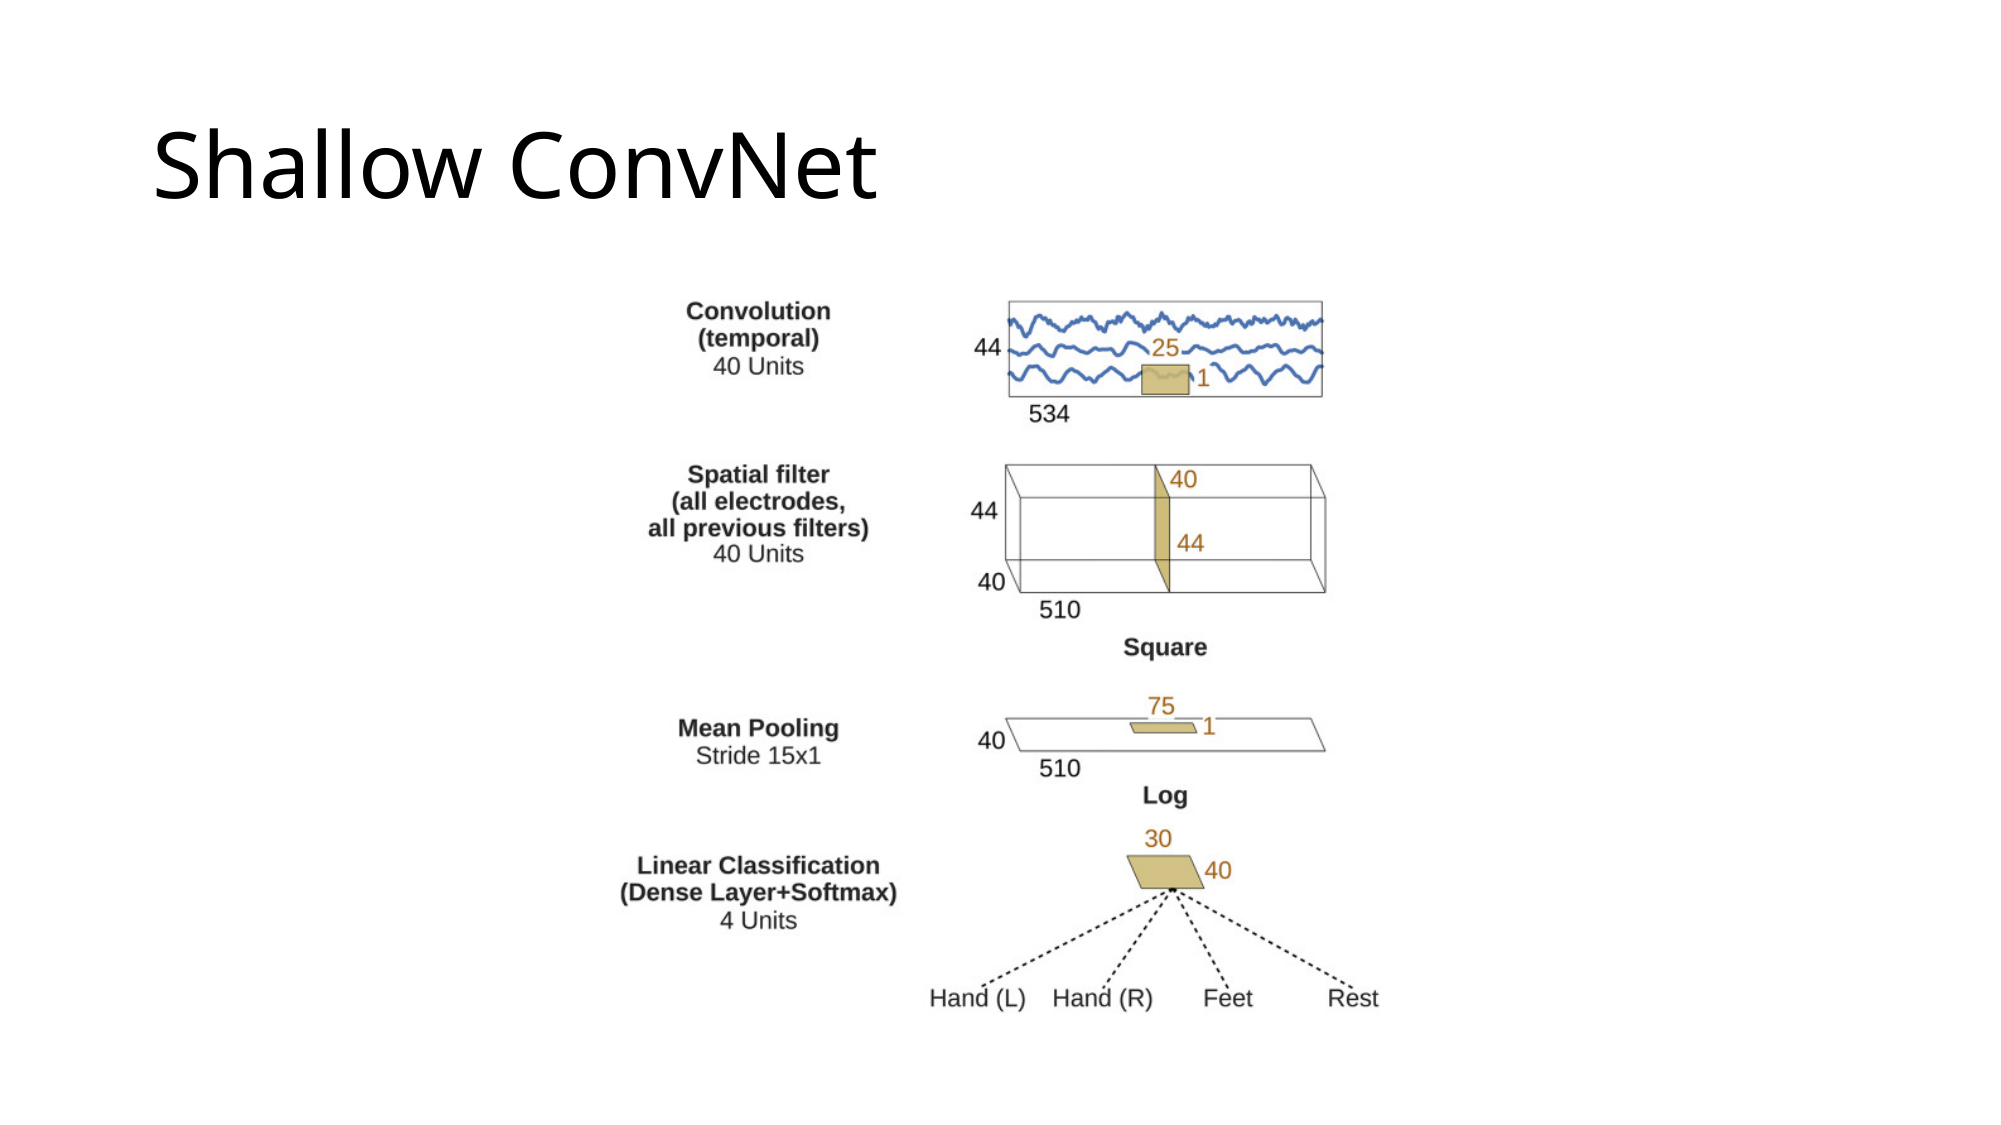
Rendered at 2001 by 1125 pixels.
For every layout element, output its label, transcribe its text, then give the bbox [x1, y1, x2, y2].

title Shallow ConvNet [137, 59, 1863, 278]
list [619, 299, 1381, 1014]
